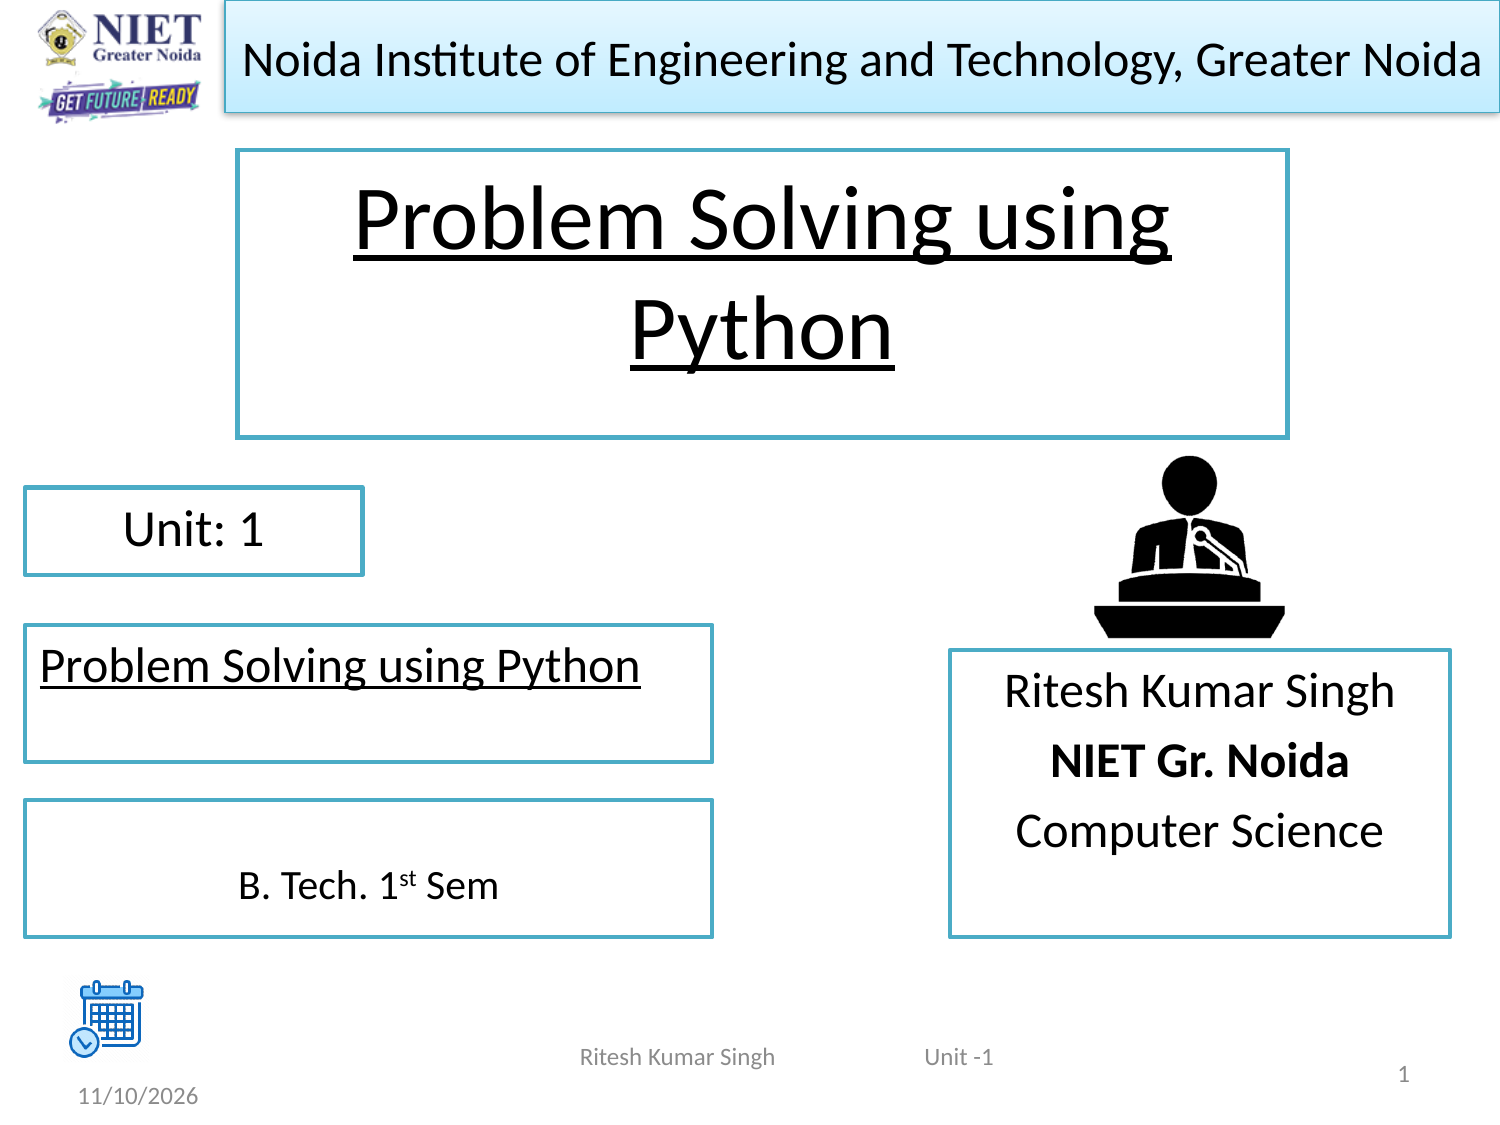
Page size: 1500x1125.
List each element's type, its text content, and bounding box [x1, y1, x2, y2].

text_box Problem Solving using Python [23, 623, 714, 764]
footer Ritesh Kumar Singh Unit -1 [375, 1025, 1200, 1085]
picture [1062, 424, 1313, 676]
text_box Ritesh Kumar Singh NIET Gr. Noida Computer Science [948, 648, 1452, 939]
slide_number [62, 1065, 413, 1125]
text_box B. Tech. 1st Sem [23, 798, 714, 939]
picture [62, 974, 151, 1063]
slide_number 1 [1074, 1042, 1425, 1103]
subtitle Problem Solving using Python [235, 148, 1290, 440]
picture [0, 0, 238, 135]
text_box Unit: 1 [23, 485, 365, 577]
title Noida Institute of Engineering and Technology, Greater Noida [238, 0, 1500, 113]
